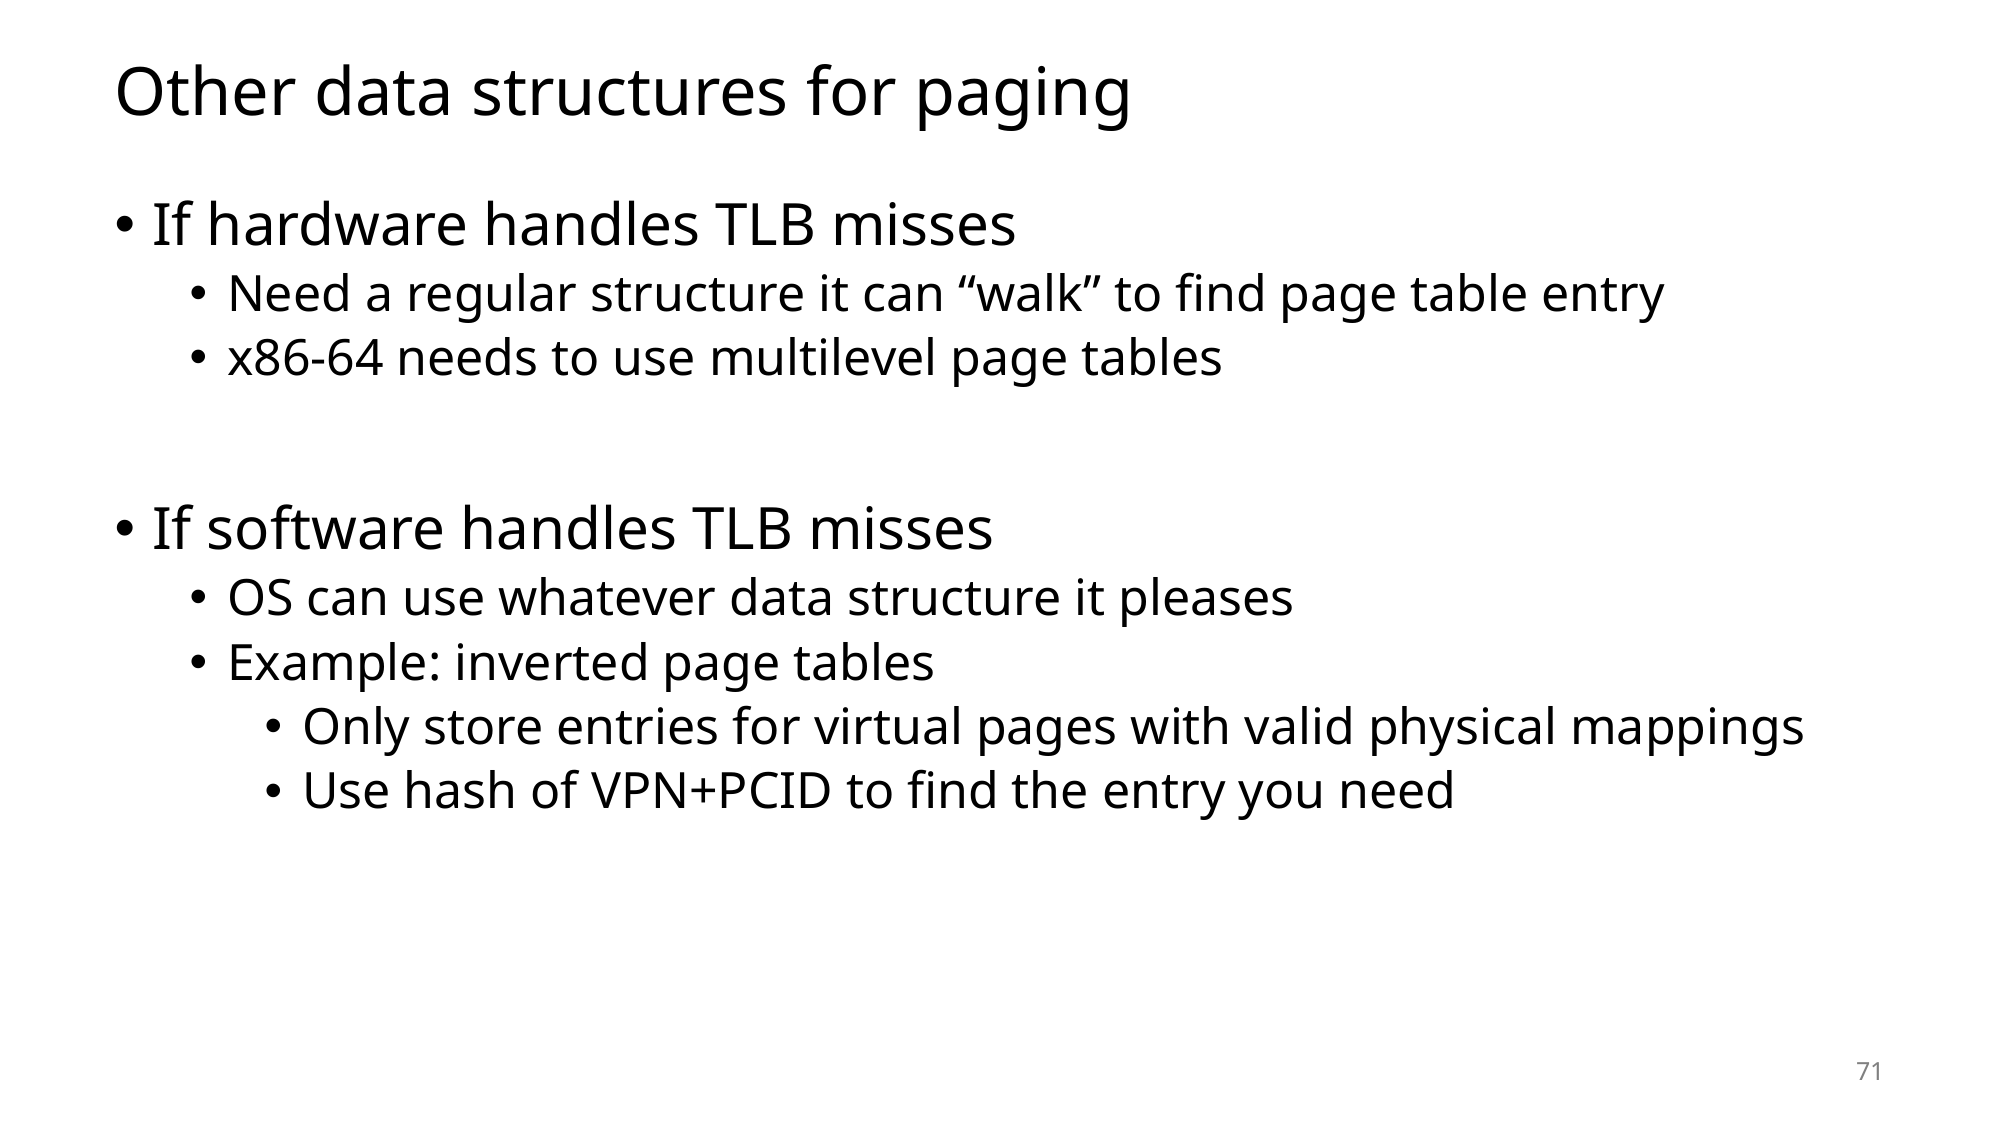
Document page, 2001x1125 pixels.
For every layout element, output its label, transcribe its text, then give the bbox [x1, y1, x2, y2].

title Other data structures for paging [99, 37, 1900, 150]
slide_number 71 [1749, 1042, 1900, 1103]
list If hardware handles TLB misses Need a regular structure it can “walk” to find page table entry x86-64 needs to use multilevel page tables If software handles TLB misses OS can use whatever data structure it pleases Example: inverted page tables Only store entries for virtual pages with valid physical mappings Use hash of VPN+PCID to find the entry you need [99, 187, 1900, 1013]
